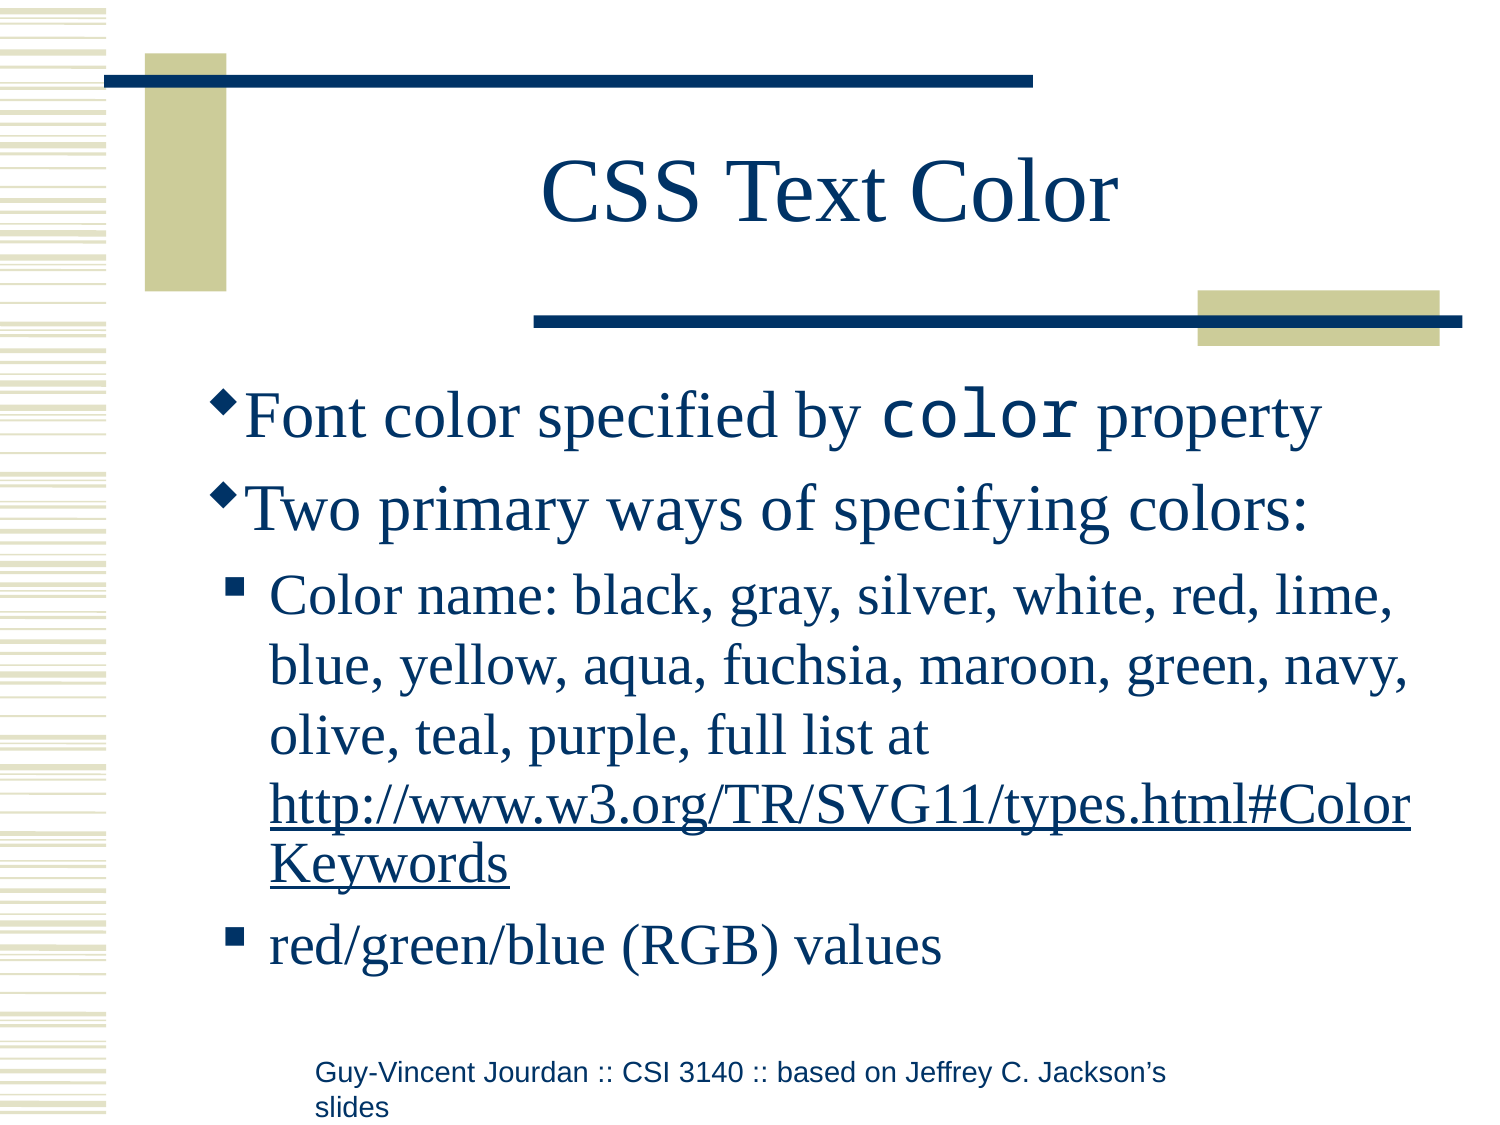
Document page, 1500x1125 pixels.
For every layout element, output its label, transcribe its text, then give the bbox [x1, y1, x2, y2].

list Font color specified by color property Two primary ways of specifying colors: Color name: black, gray, silver, white, red, lime, blue, yellow, aqua, fuchsia, maroon, green, navy, olive, teal, purple, full list at http://www.w3.org/TR/SVG11/types.html#ColorKeywords red/green/blue (RGB) values [132, 363, 1439, 1000]
title CSS Text Color [225, 99, 1436, 288]
footer Guy-Vincent Jourdan :: CSI 3140 :: based on Jeffrey C. Jackson’s slides [300, 1046, 1238, 1122]
